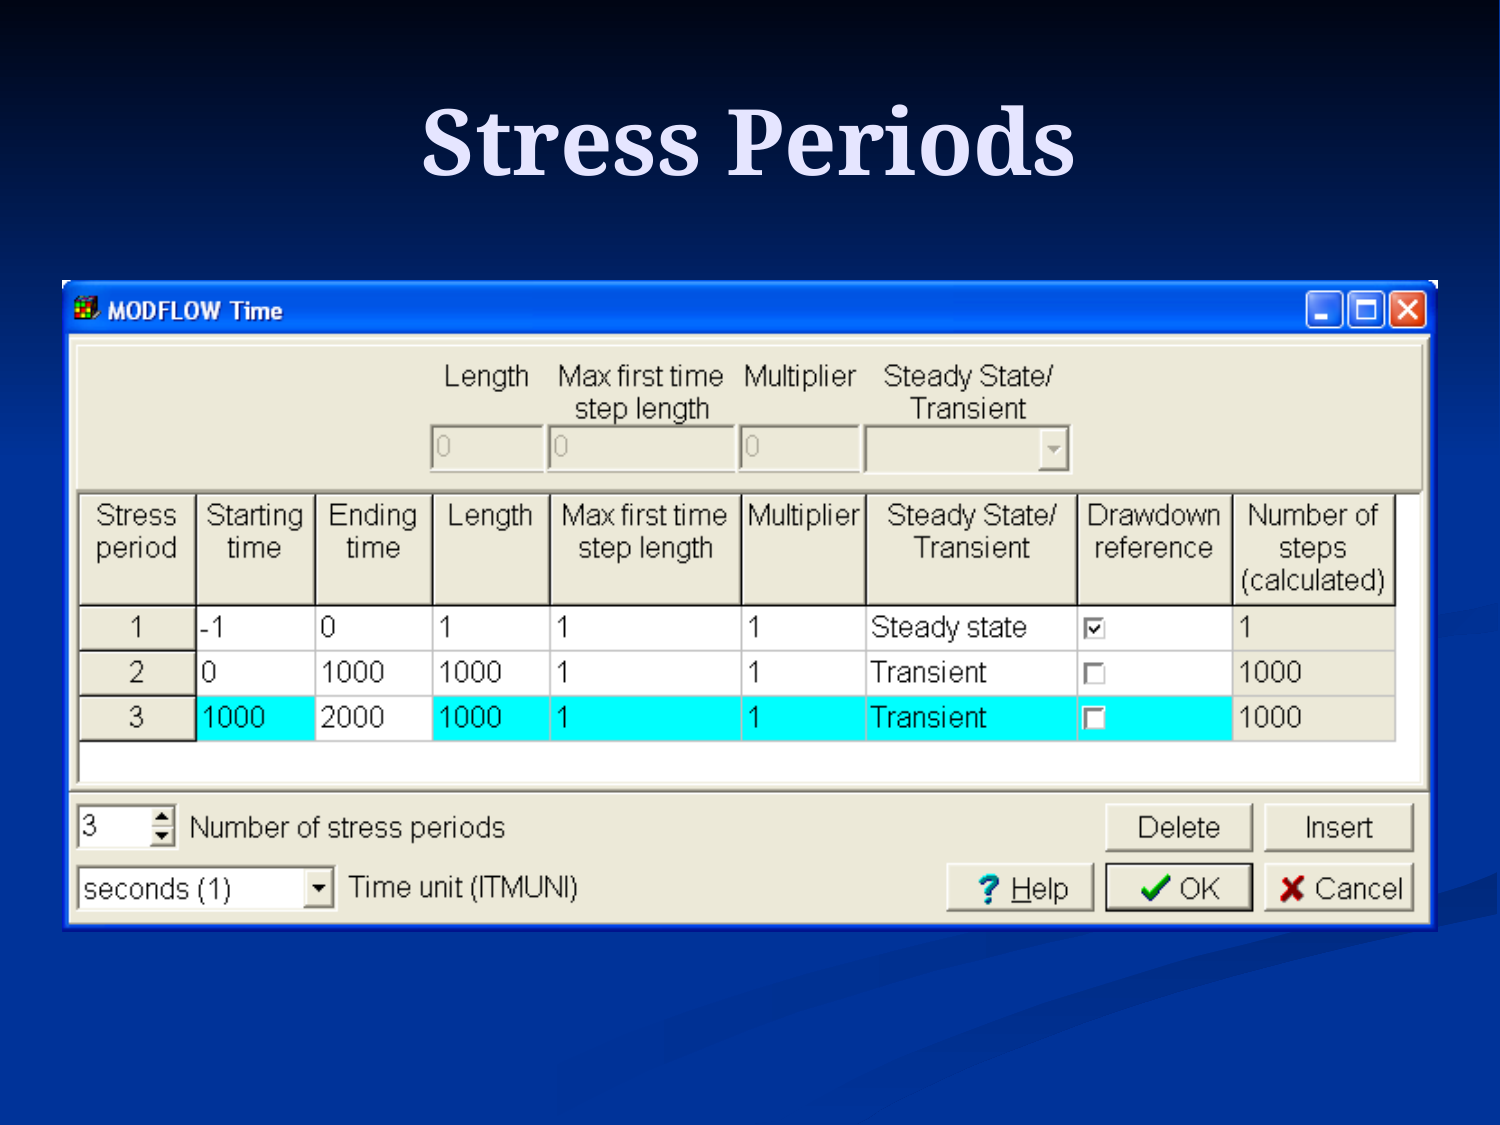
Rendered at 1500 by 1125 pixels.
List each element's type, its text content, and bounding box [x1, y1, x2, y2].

picture [62, 280, 1438, 933]
title Stress Periods [74, 44, 1426, 233]
